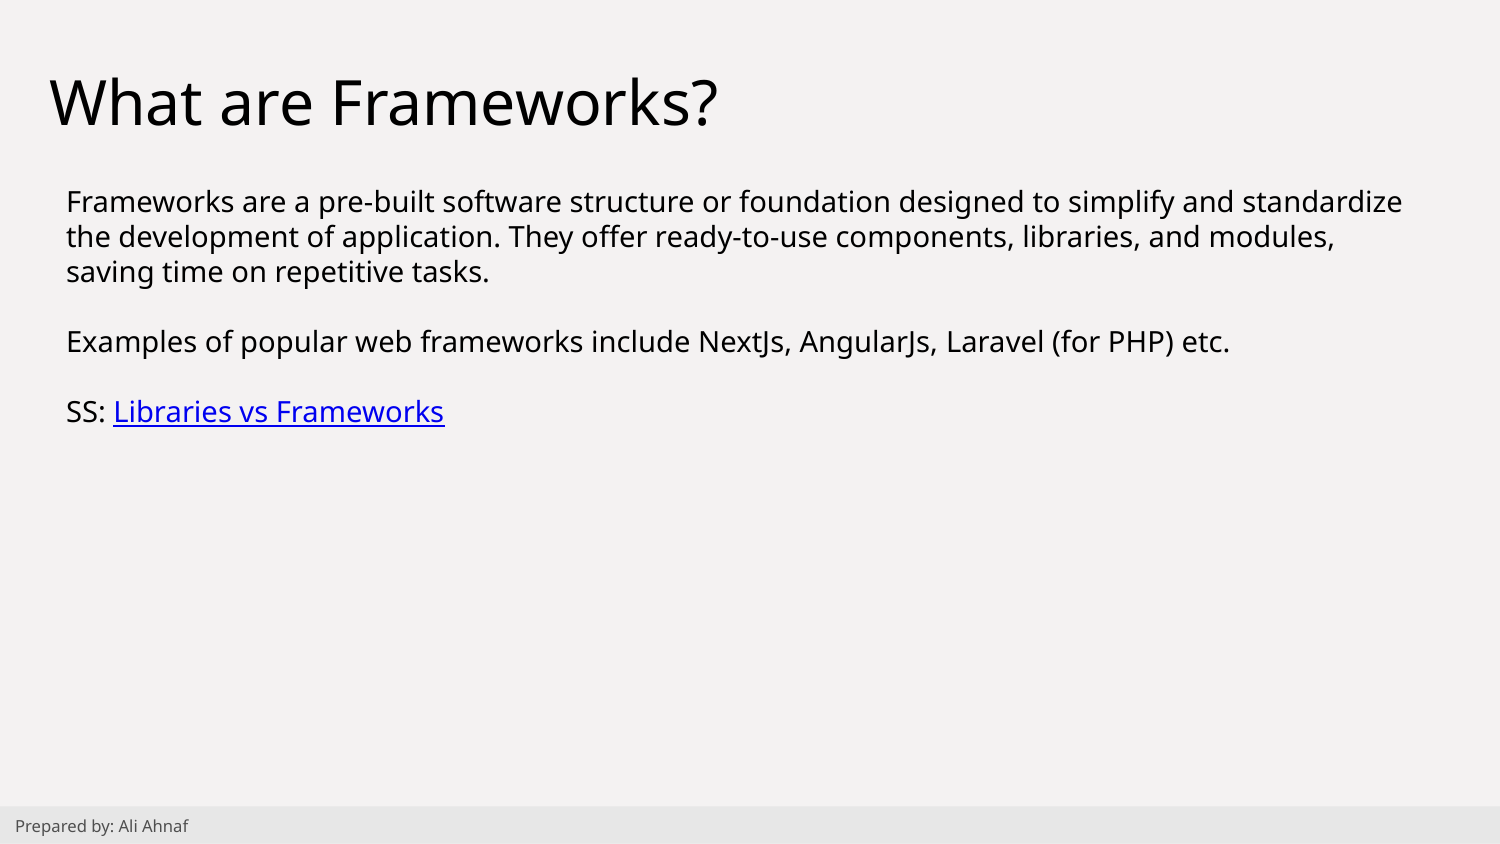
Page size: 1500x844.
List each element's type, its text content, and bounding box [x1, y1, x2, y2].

text_box Frameworks are a pre-built software structure or foundation designed to simplify and standardize the development of application. They offer ready-to-use components, libraries, and modules, saving time on repetitive tasks. Examples of popular web frameworks include NextJs, AngularJs, Laravel (for PHP) etc. SS: Libraries vs Frameworks [51, 168, 1446, 449]
list Prepared by: Ali Ahnaf [0, 800, 1500, 844]
title What are Frameworks? [34, 56, 1083, 169]
